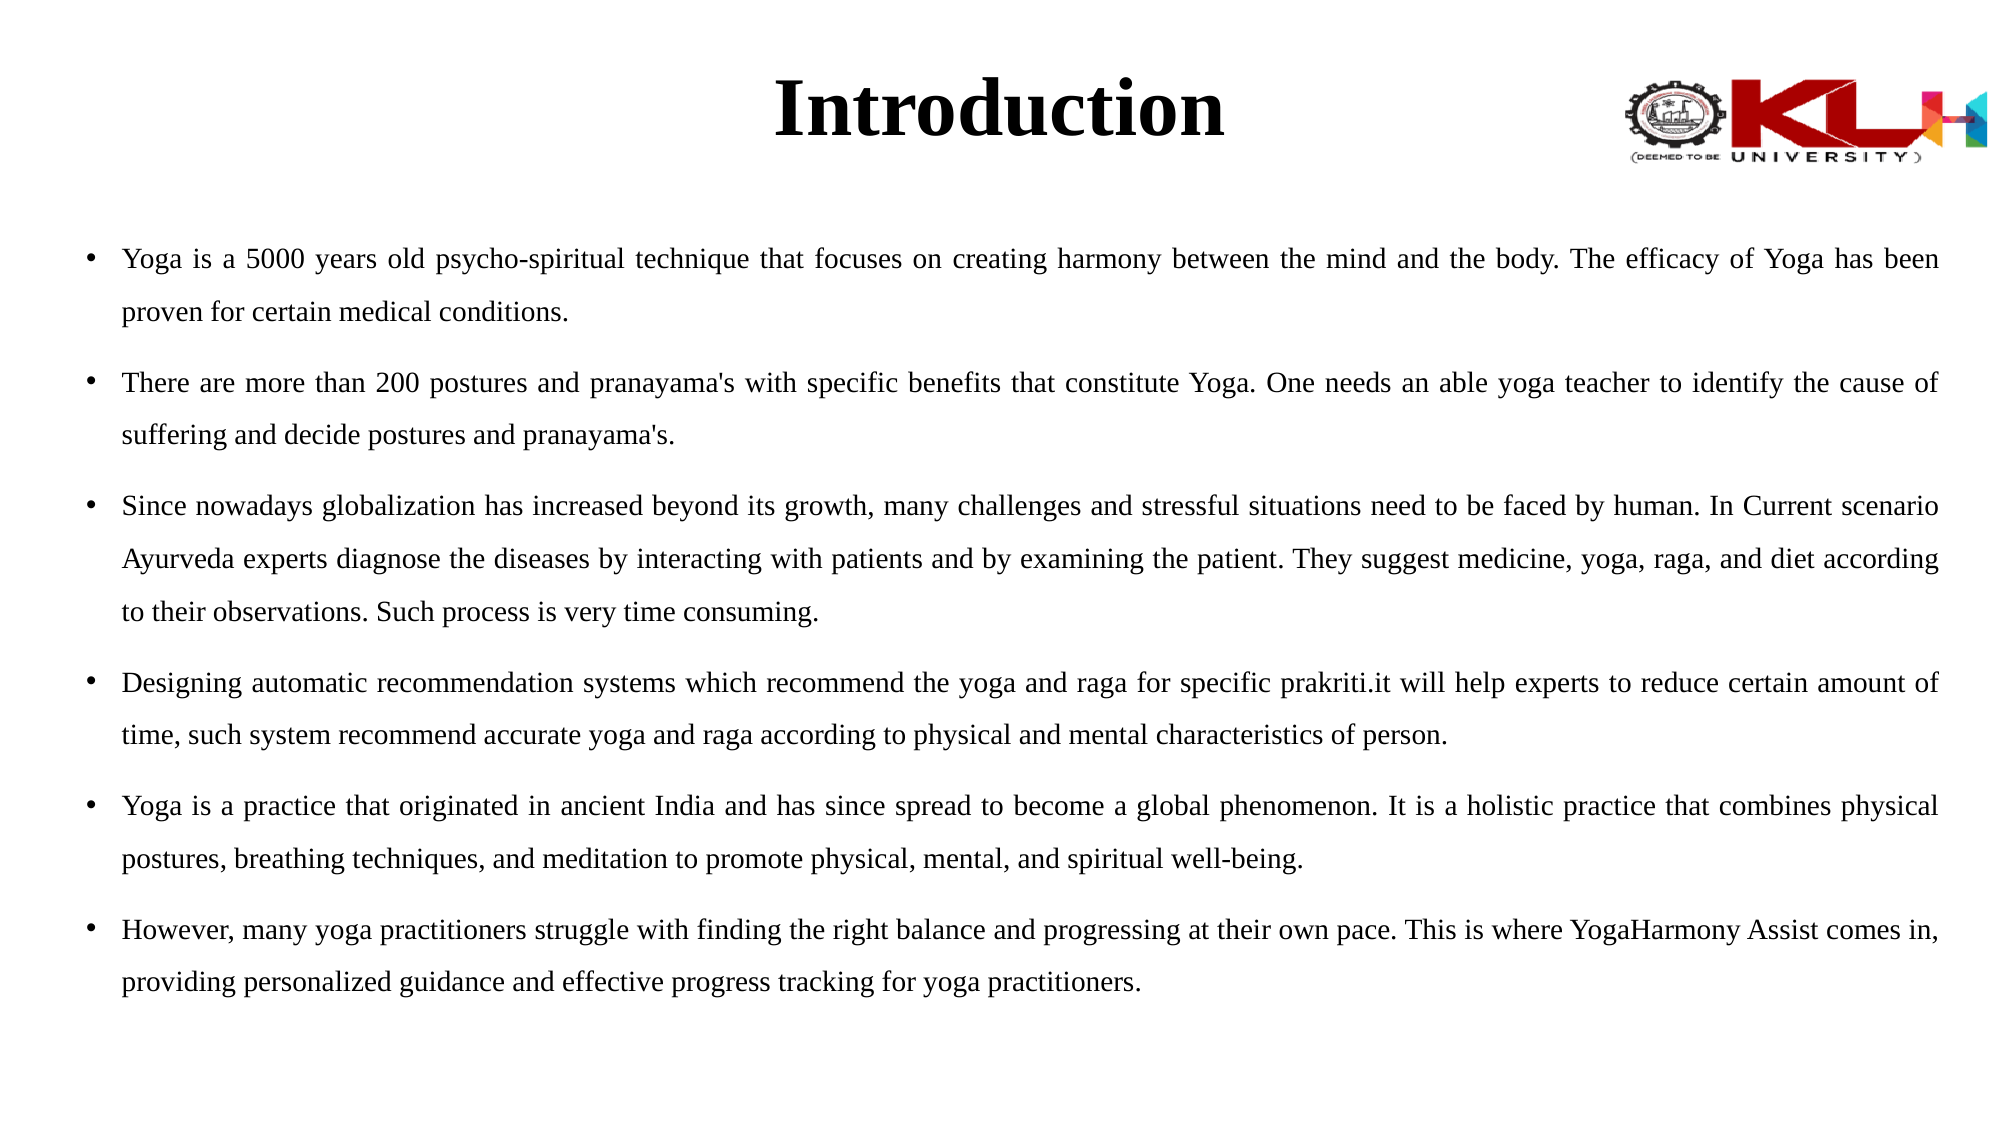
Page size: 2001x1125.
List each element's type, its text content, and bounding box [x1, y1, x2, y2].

list Yoga is a 5000 years old psycho-spiritual technique that focuses on creating harmony between the mind and the body. The efficacy of Yoga has been proven for certain medical conditions. There are more than 200 postures and pranayama's with specific benefits that constitute Yoga. One needs an able yoga teacher to identify the cause of suffering and decide postures and pranayama's. Since nowadays globalization has increased beyond its growth, many challenges and stressful situations need to be faced by human. In Current scenario Ayurveda experts diagnose the diseases by interacting with patients and by examining the patient. They suggest medicine, yoga, raga, and diet according to their observations. Such process is very time consuming. Designing automatic recommendation systems which recommend the yoga and raga for specific prakriti.it will help experts to reduce certain amount of time, such system recommend accurate yoga and raga according to physical and mental characteristics of person. Yoga is a practice that originated in ancient India and has since spread to become a global phenomenon. It is a holistic practice that combines physical postures, breathing techniques, and meditation to promote physical, mental, and spiritual well-being. However, many yoga practitioners struggle with finding the right balance and progressing at their own pace. This is where YogaHarmony Assist comes in, providing personalized guidance and effective progress tracking for yoga practitioners. [71, 214, 1958, 1011]
title Introduction [0, 0, 2000, 218]
